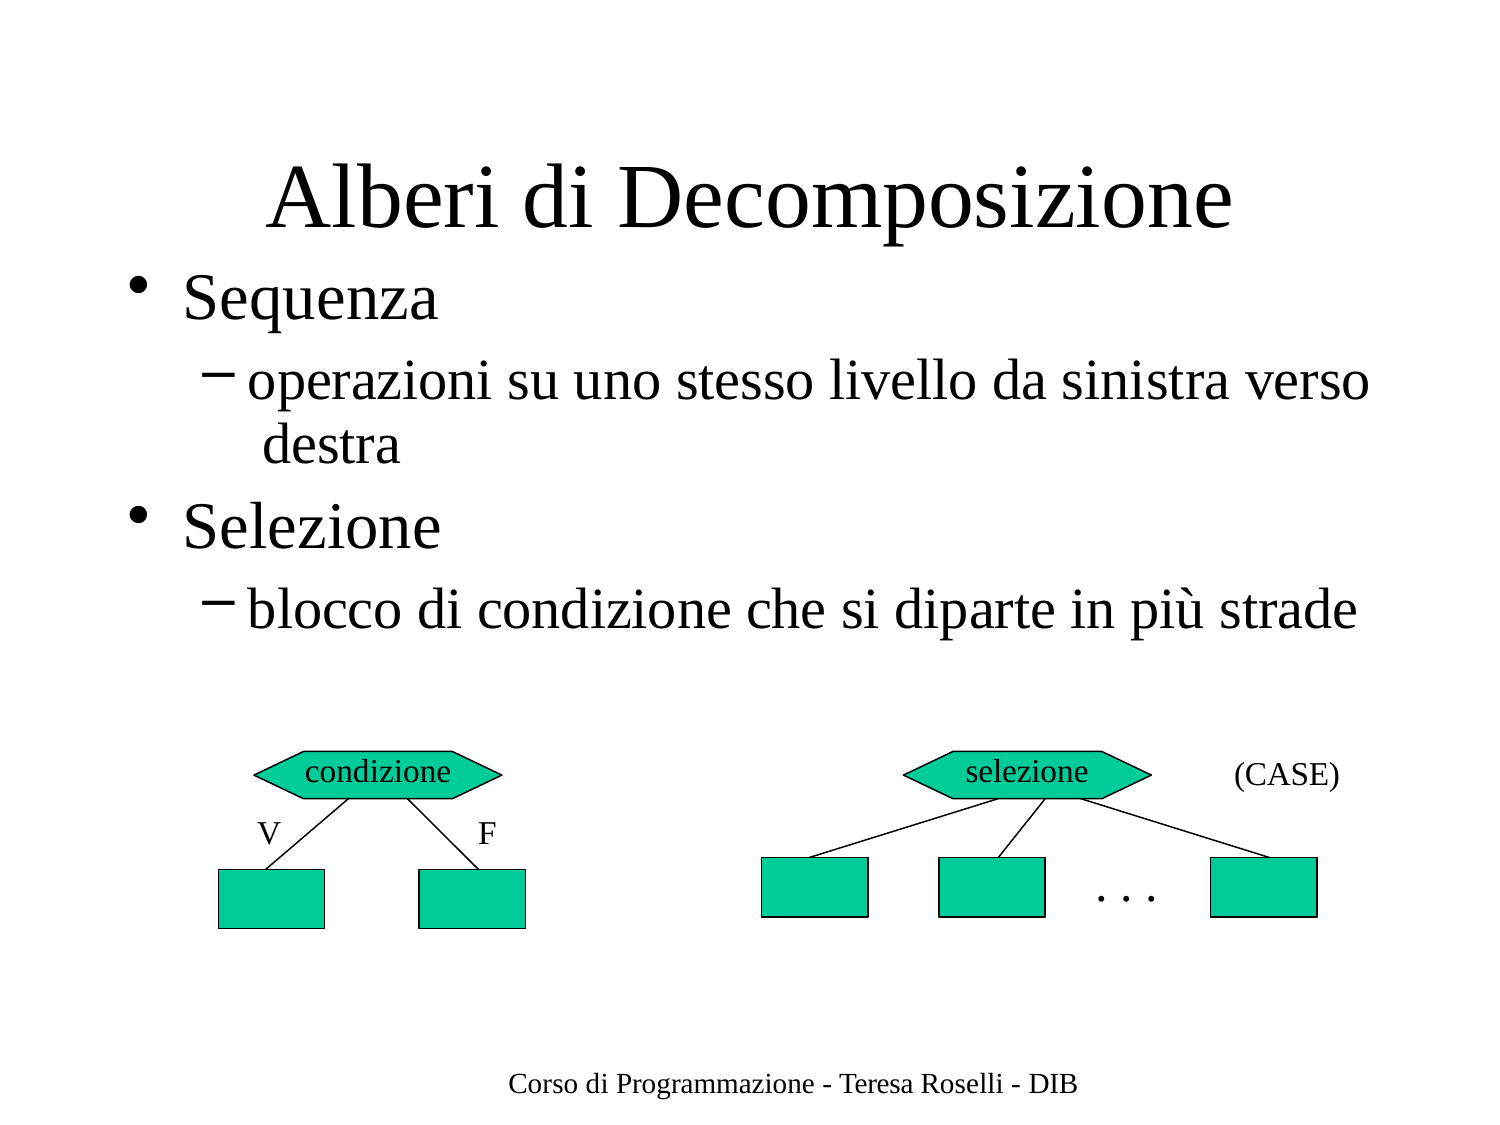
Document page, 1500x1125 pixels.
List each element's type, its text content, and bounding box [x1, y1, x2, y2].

text_box (CASE) [1232, 749, 1344, 792]
text_box [419, 869, 526, 929]
text_box V [255, 808, 284, 851]
text_box F [476, 808, 499, 851]
text_box . . . [1093, 849, 1161, 912]
text_box Sequenza operazioni su uno stesso livello da sinistra verso destra Selezione blocco di condizione che si diparte in più strade [125, 241, 1375, 640]
text_box [253, 752, 502, 799]
text_box [938, 857, 1046, 917]
text_box [218, 869, 325, 929]
text_box [1210, 857, 1317, 917]
text_box selezione [963, 747, 1092, 790]
text_box [761, 857, 868, 917]
text_box [903, 751, 1152, 799]
footer Corso di Programmazione - Teresa Roselli - DIB [506, 1065, 1081, 1125]
text_box condizione [302, 747, 454, 790]
title Alberi di Decomposizione [263, 133, 1236, 241]
